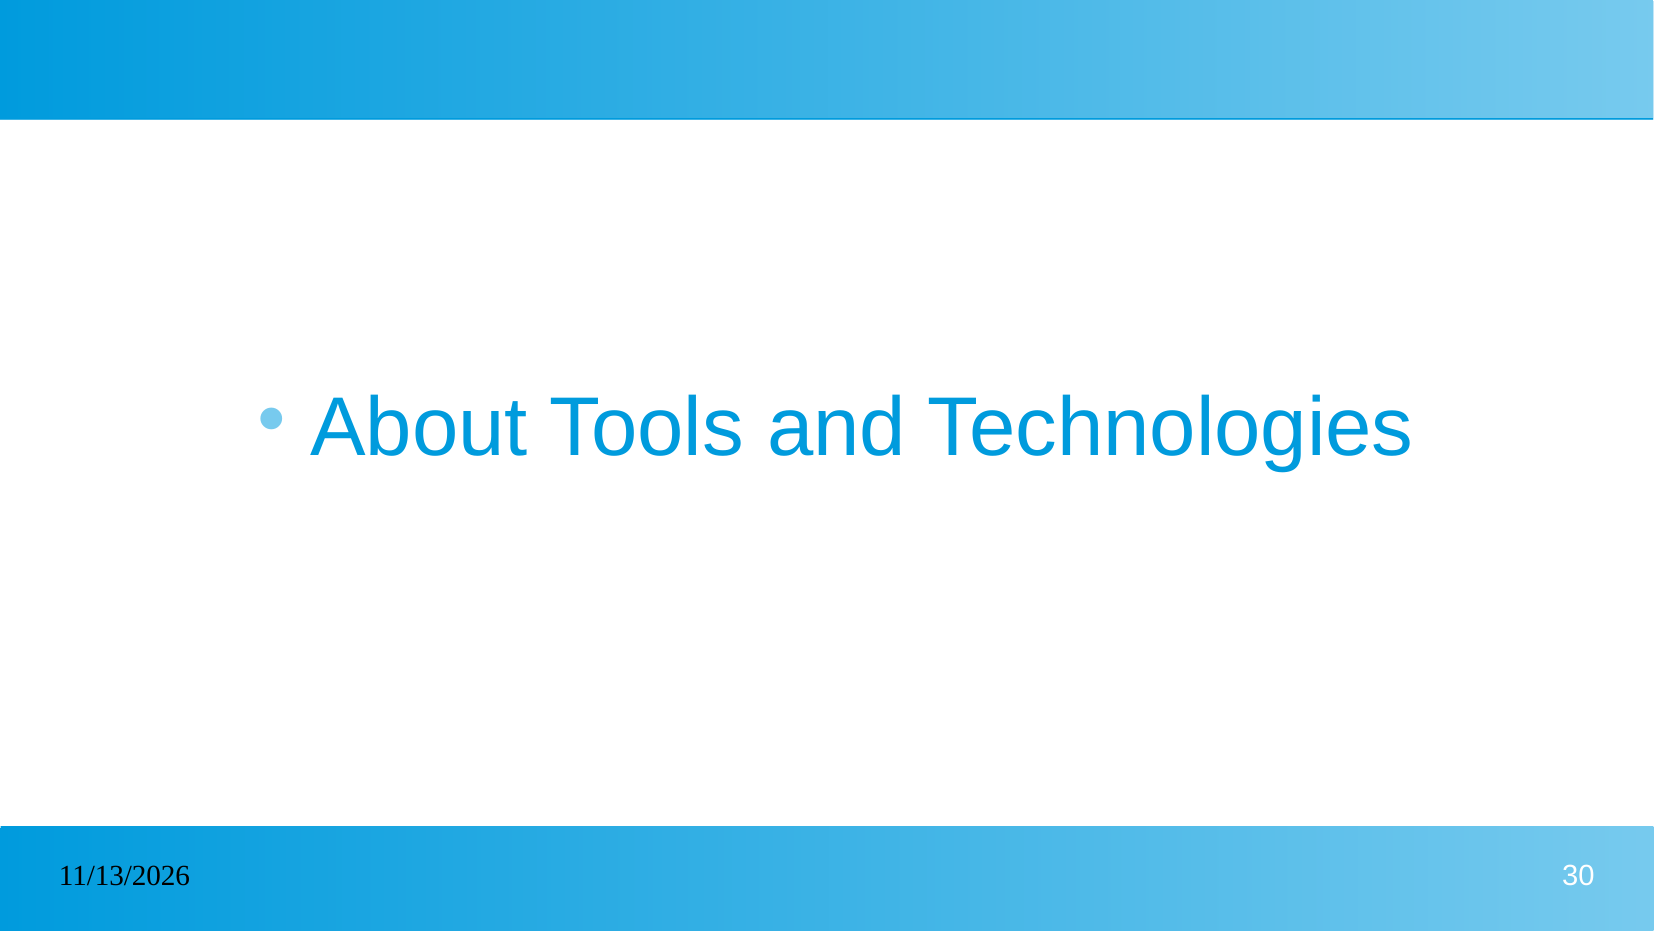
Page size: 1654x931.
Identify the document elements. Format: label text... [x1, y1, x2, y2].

list About Tools and Technologies [59, 383, 1595, 591]
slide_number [59, 856, 443, 916]
slide_number 30 [1210, 856, 1595, 916]
